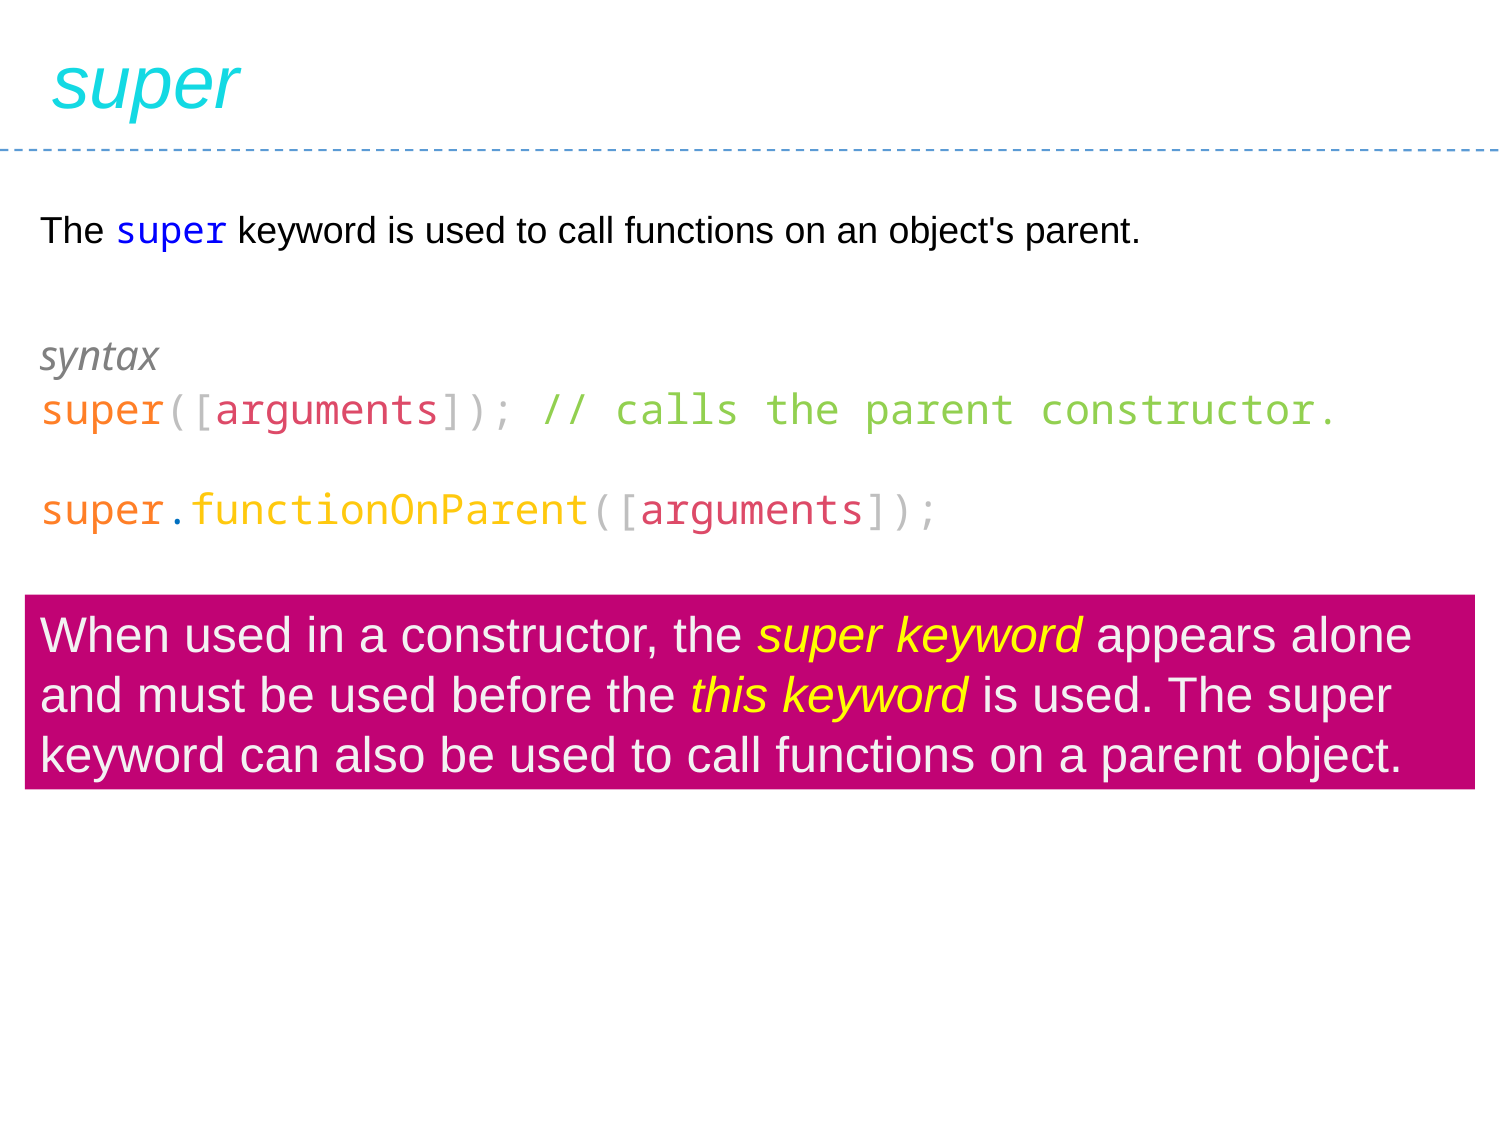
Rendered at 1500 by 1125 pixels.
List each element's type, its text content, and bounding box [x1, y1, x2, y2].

text_box super([arguments]); // calls the parent constructor. super.functionOnParent([arguments]); [24, 375, 1475, 540]
text_box syntax [24, 321, 1475, 375]
text_box The super keyword is used to call functions on an object's parent. [24, 198, 1475, 259]
text_box super [37, 26, 1450, 131]
text_box When used in a constructor, the super keyword appears alone and must be used before the this keyword is used. The super keyword can also be used to call functions on a parent object. [24, 594, 1475, 790]
